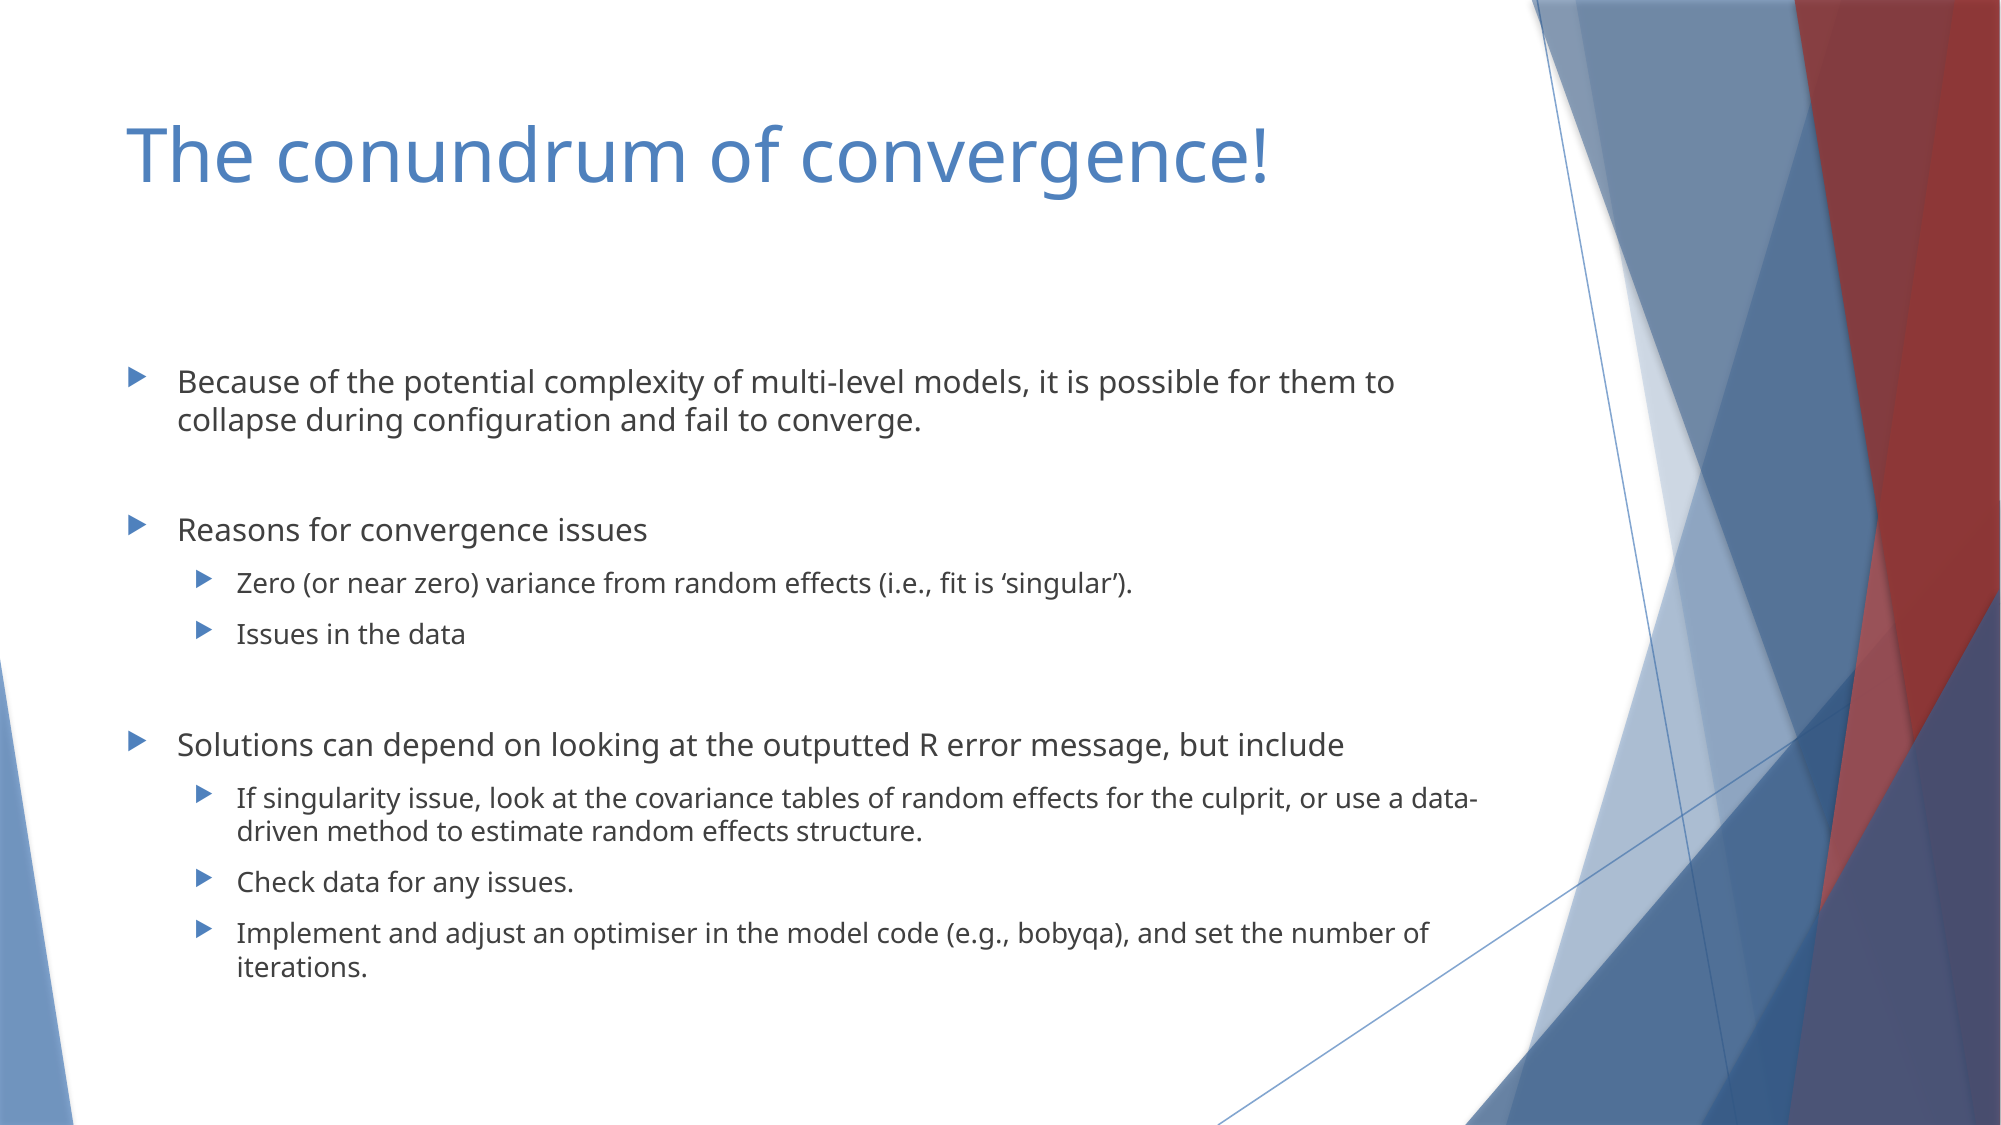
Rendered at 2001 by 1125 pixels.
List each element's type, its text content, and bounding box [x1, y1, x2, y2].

title The conundrum of convergence! [111, 99, 1522, 317]
list Because of the potential complexity of multi-level models, it is possible for them to collapse during configuration and fail to converge. Reasons for convergence issues Zero (or near zero) variance from random effects (i.e., fit is ‘singular’). Issues in the data Solutions can depend on looking at the outputted R error message, but include If singularity issue, look at the covariance tables of random effects for the culprit, or use a data-driven method to estimate random effects structure. Check data for any issues. Implement and adjust an optimiser in the model code (e.g., bobyqa), and set the number of iterations. [111, 354, 1522, 992]
